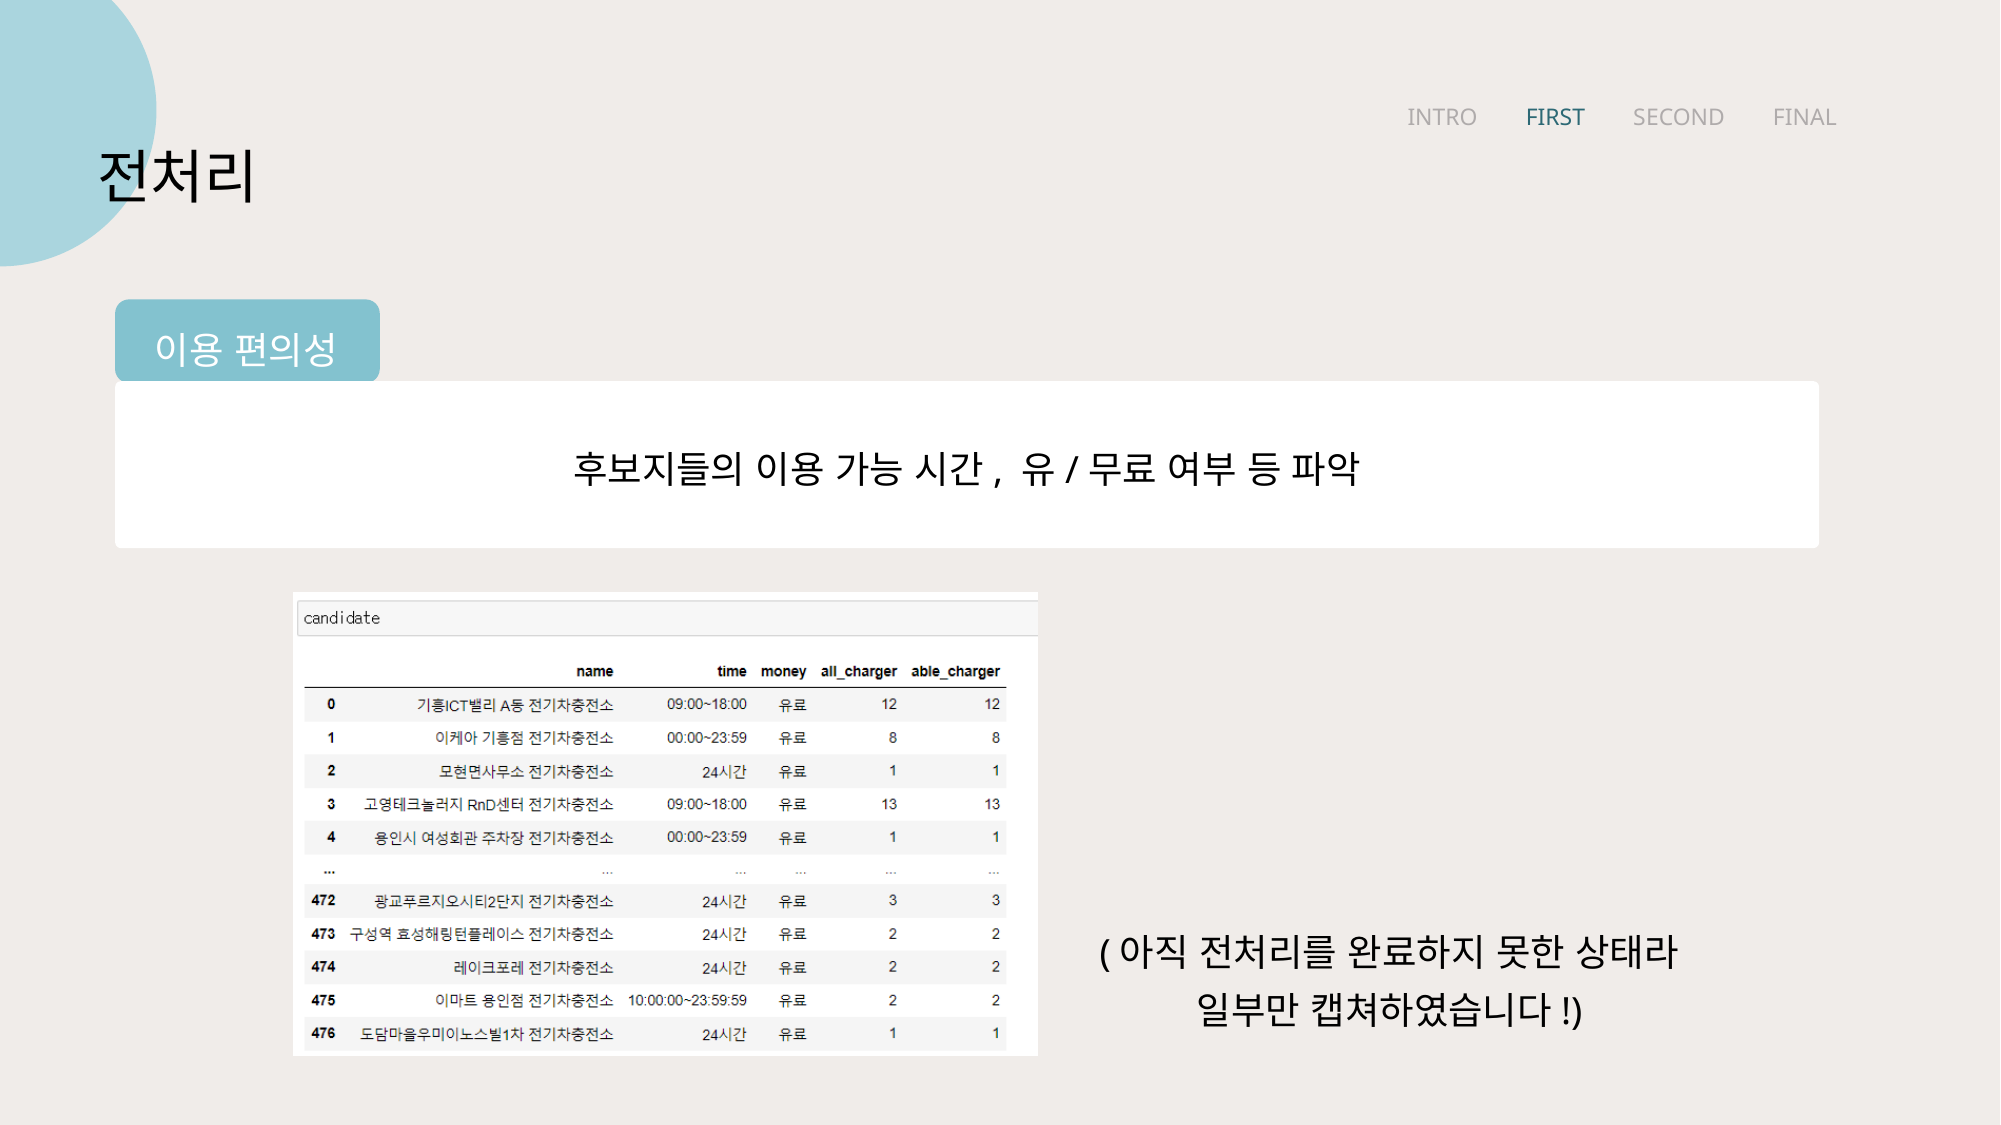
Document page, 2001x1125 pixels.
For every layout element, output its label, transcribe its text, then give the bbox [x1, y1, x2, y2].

text_box 후보지들의 이용 가능 시간, 유/무료 여부 등 파악 [558, 425, 1377, 499]
text_box (아직 전처리를 완료하지 못한 상태라 일부만 캡쳐하였습니다!) [1075, 907, 1704, 1040]
text_box [114, 380, 1821, 550]
text_box [0, 0, 158, 268]
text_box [115, 299, 380, 383]
text_box INTRO FIRST SECOND FINAL [1392, 87, 1853, 138]
text_box 전처리 [82, 111, 273, 218]
picture [293, 592, 1038, 1056]
